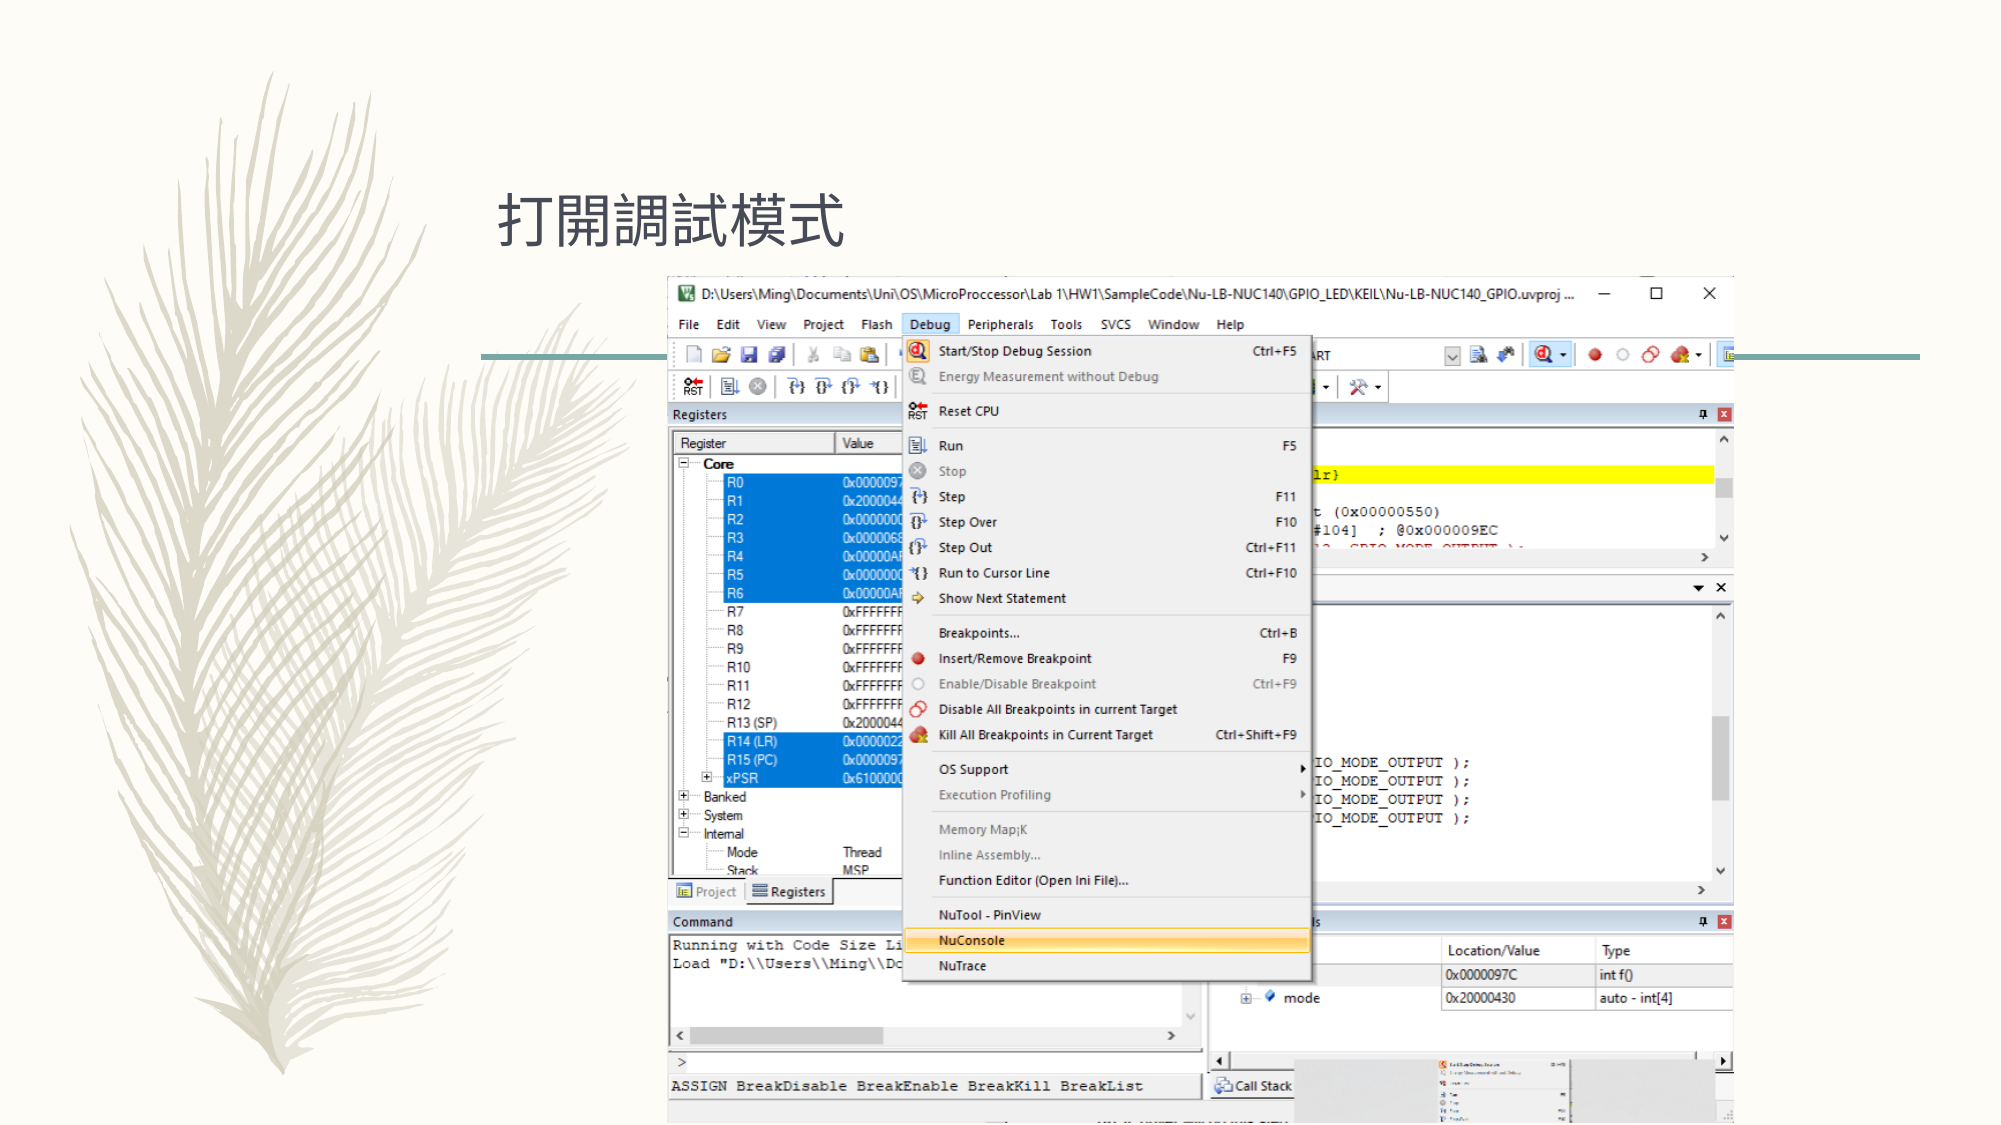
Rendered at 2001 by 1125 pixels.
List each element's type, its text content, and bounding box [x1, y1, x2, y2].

title 打開調試模式 [481, 93, 1920, 350]
picture [666, 276, 1735, 1123]
